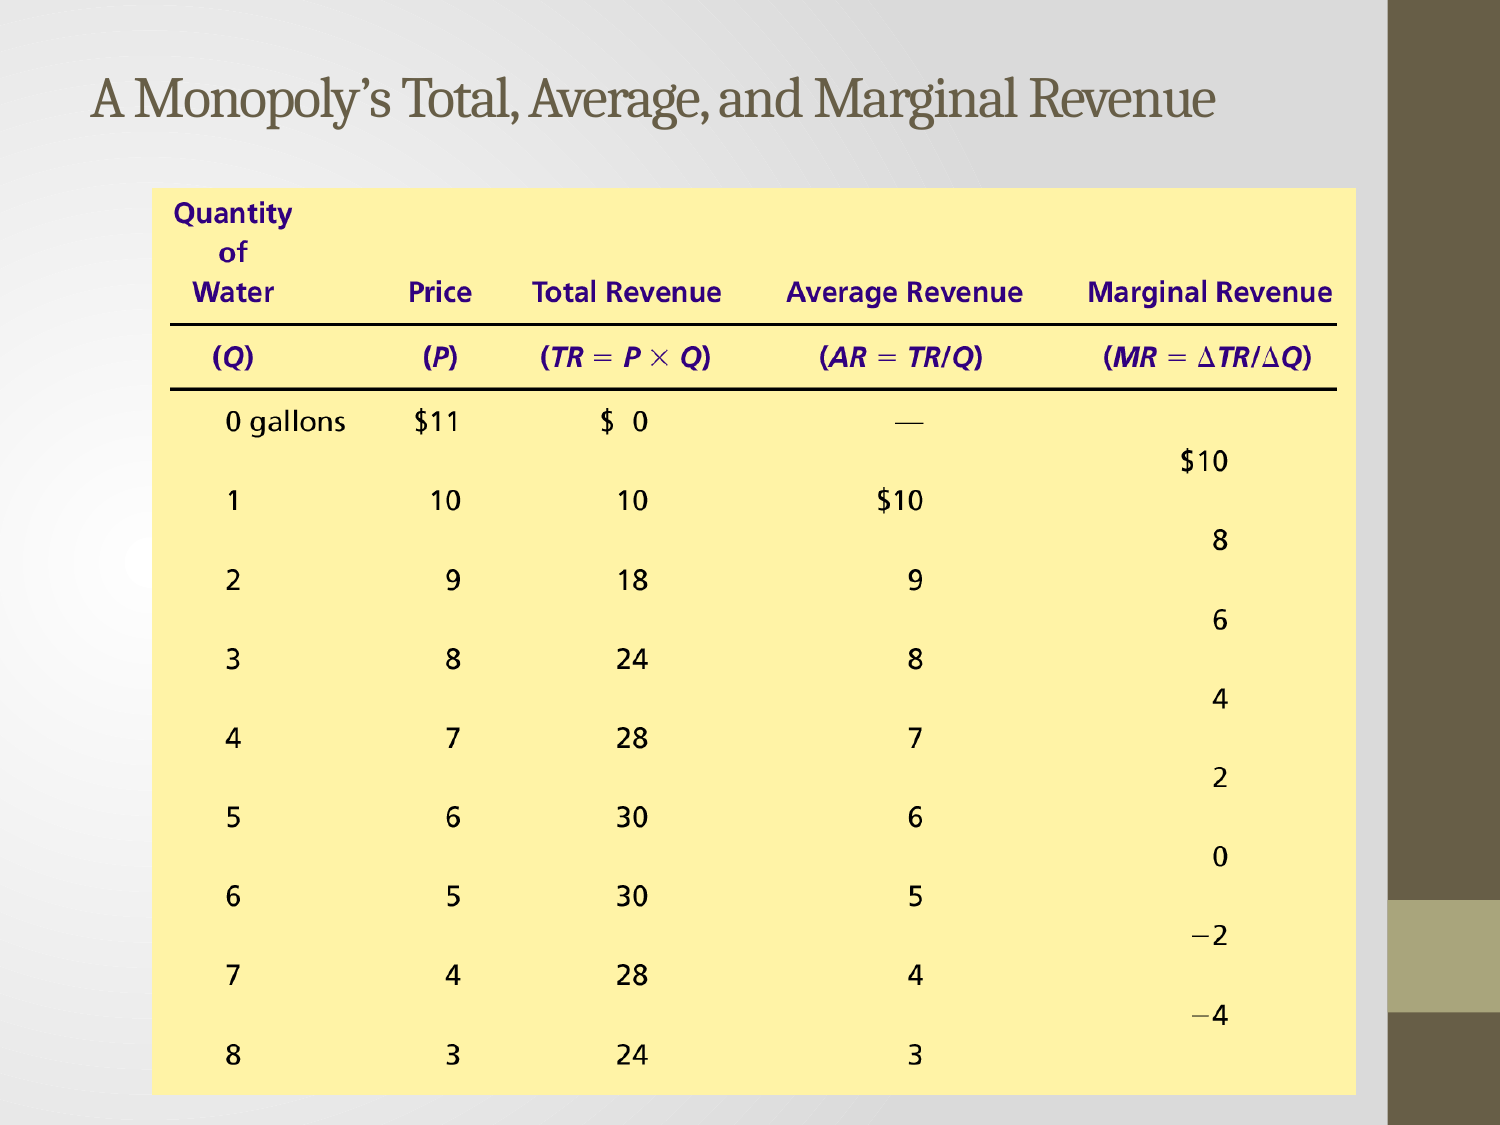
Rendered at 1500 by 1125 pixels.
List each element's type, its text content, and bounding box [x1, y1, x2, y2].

picture [151, 187, 1356, 1096]
title A Monopoly’s Total, Average, and Marginal Revenue [75, 37, 1450, 150]
